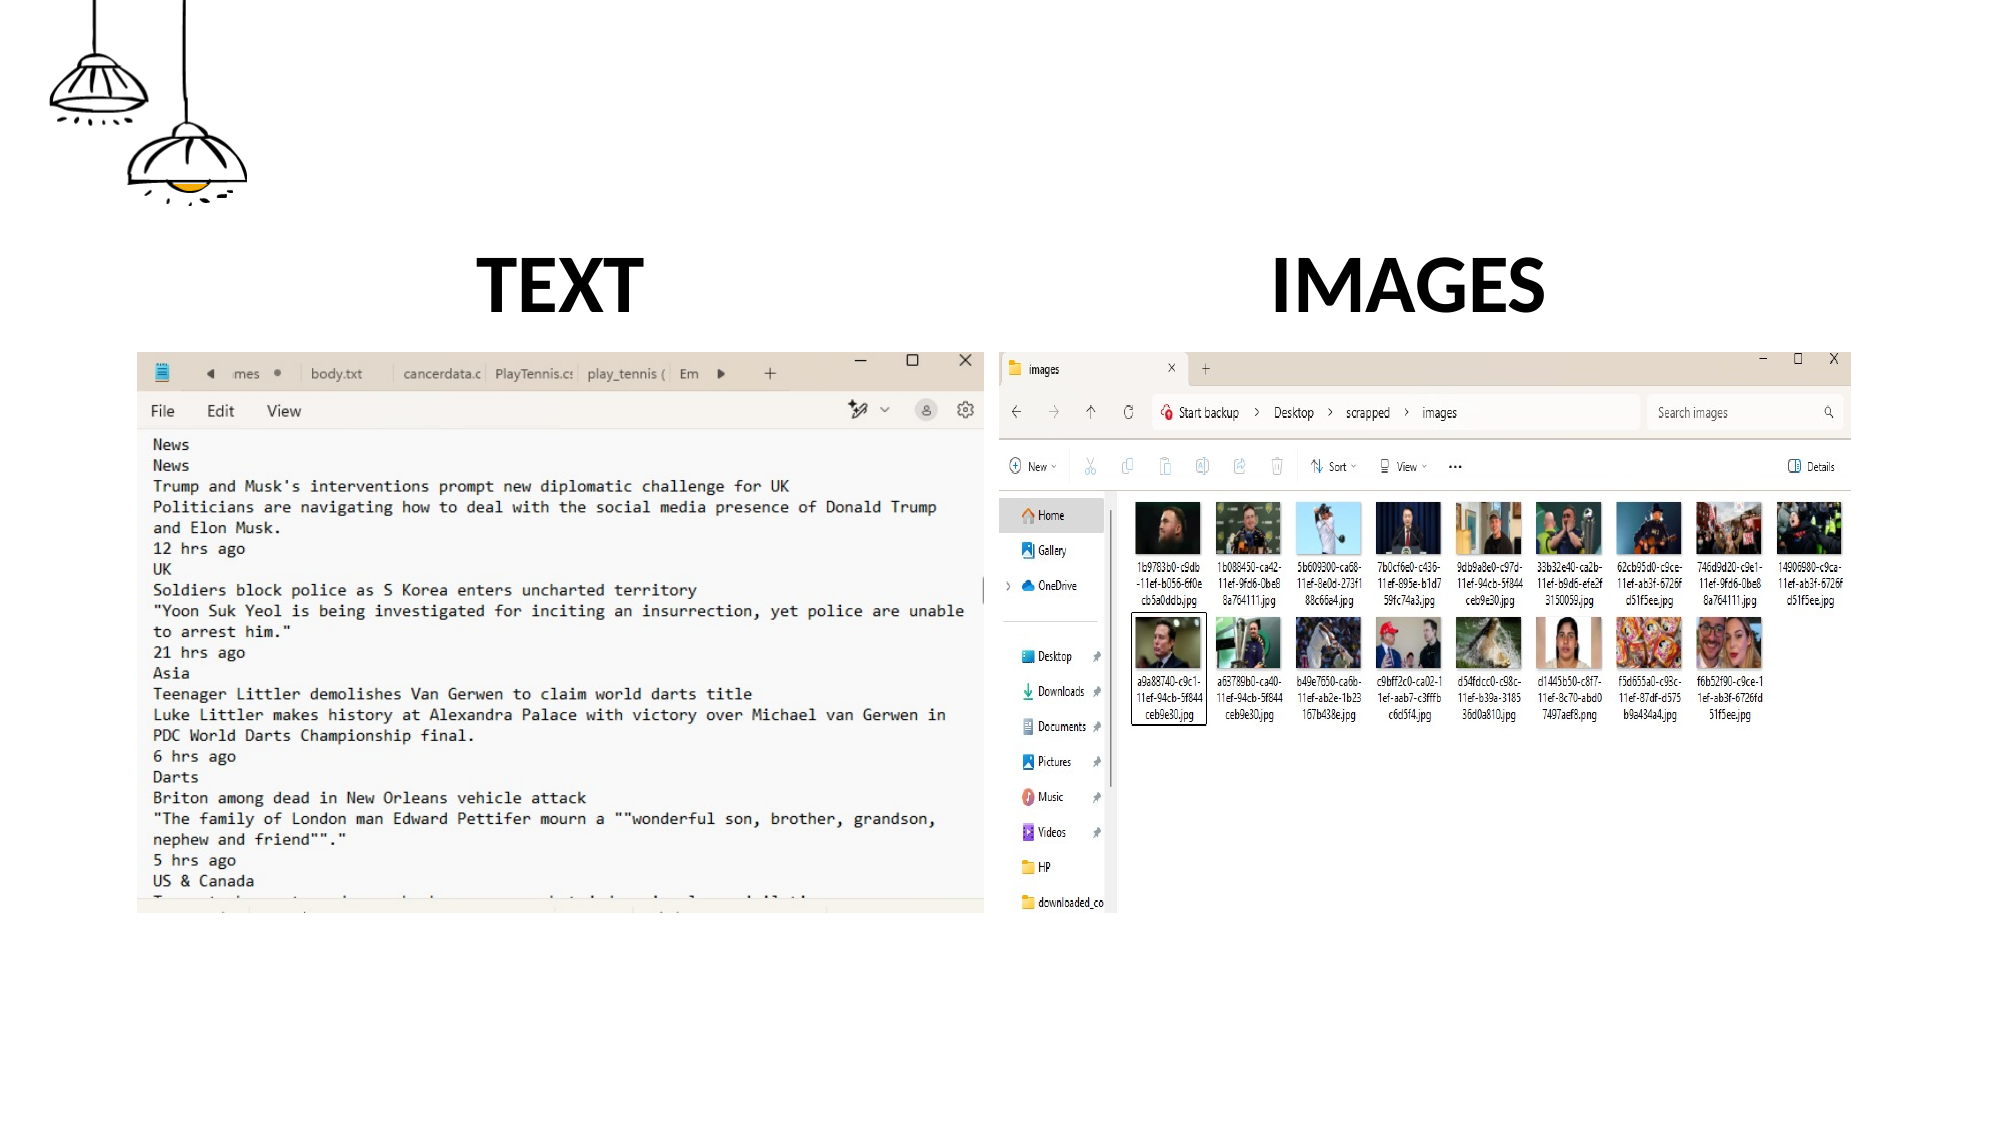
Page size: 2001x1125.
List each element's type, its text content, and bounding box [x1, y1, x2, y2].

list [137, 352, 984, 913]
list IMAGES [983, 201, 1835, 337]
list TEXT [137, 201, 983, 337]
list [999, 352, 1851, 913]
picture [49, 0, 247, 206]
